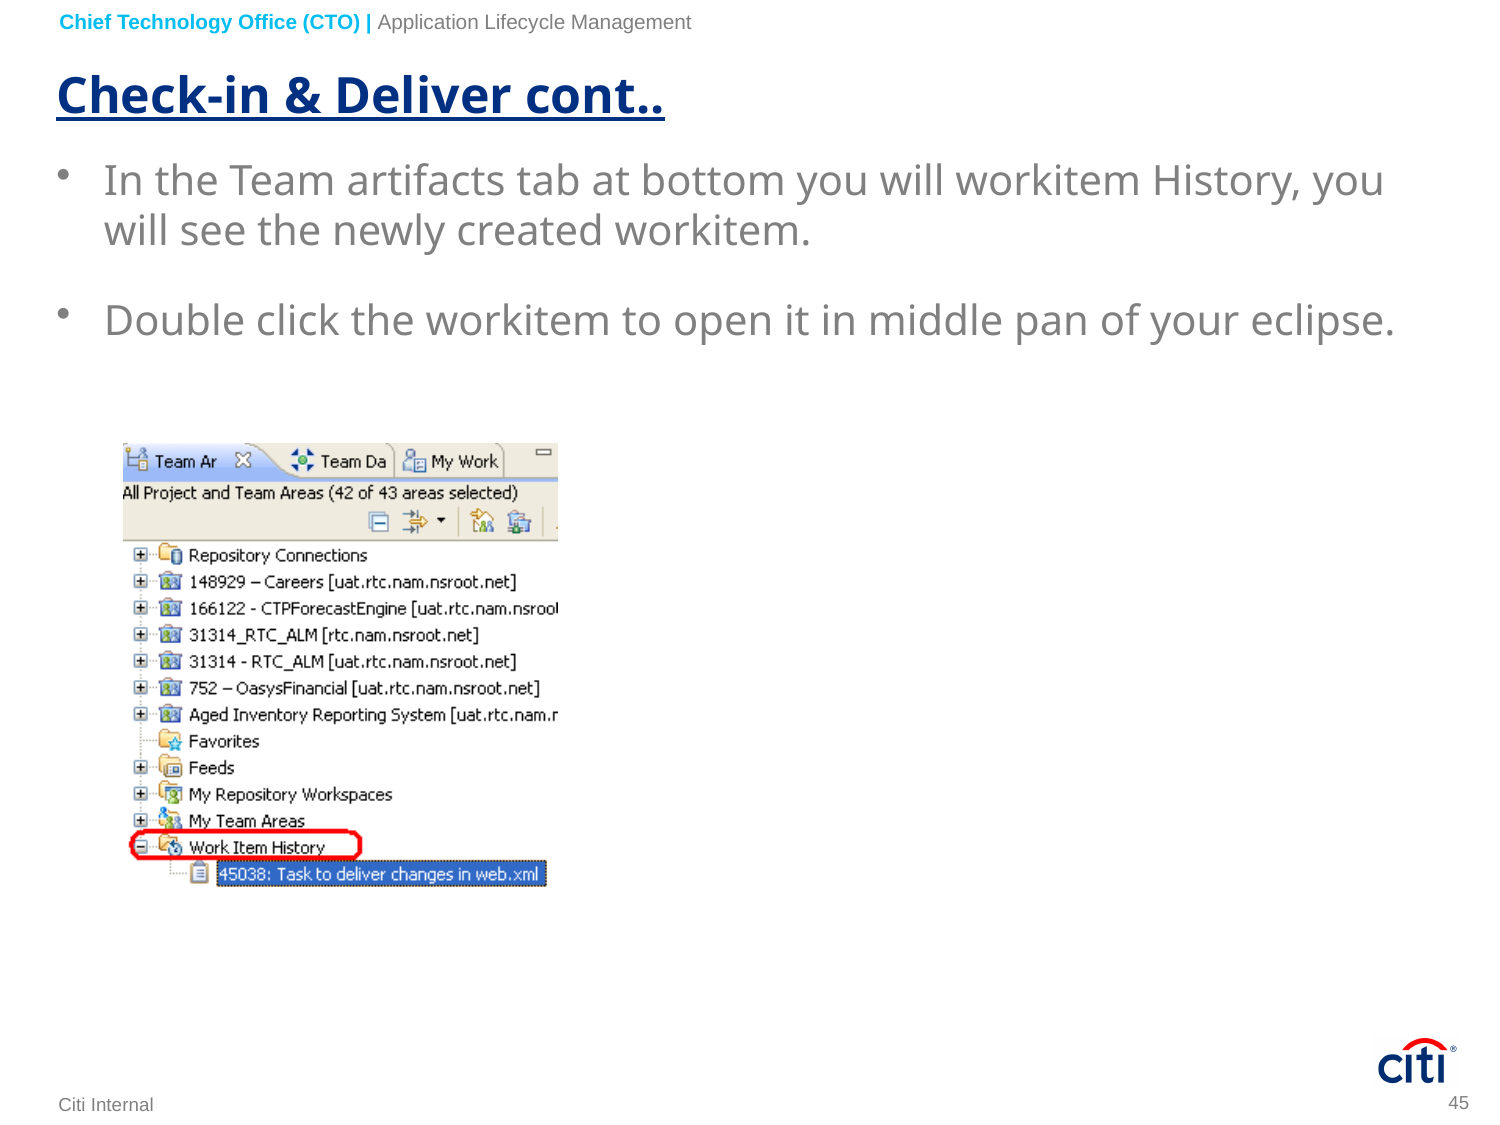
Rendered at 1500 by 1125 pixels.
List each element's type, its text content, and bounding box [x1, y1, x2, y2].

title Check-in & Deliver cont.. [56, 63, 1464, 145]
list In the Team artifacts tab at bottom you will workitem History, you will see the newly created workitem. Double click the workitem to open it in middle pan of your eclipse. [56, 146, 1464, 408]
picture [123, 442, 558, 902]
picture [1373, 1035, 1459, 1087]
